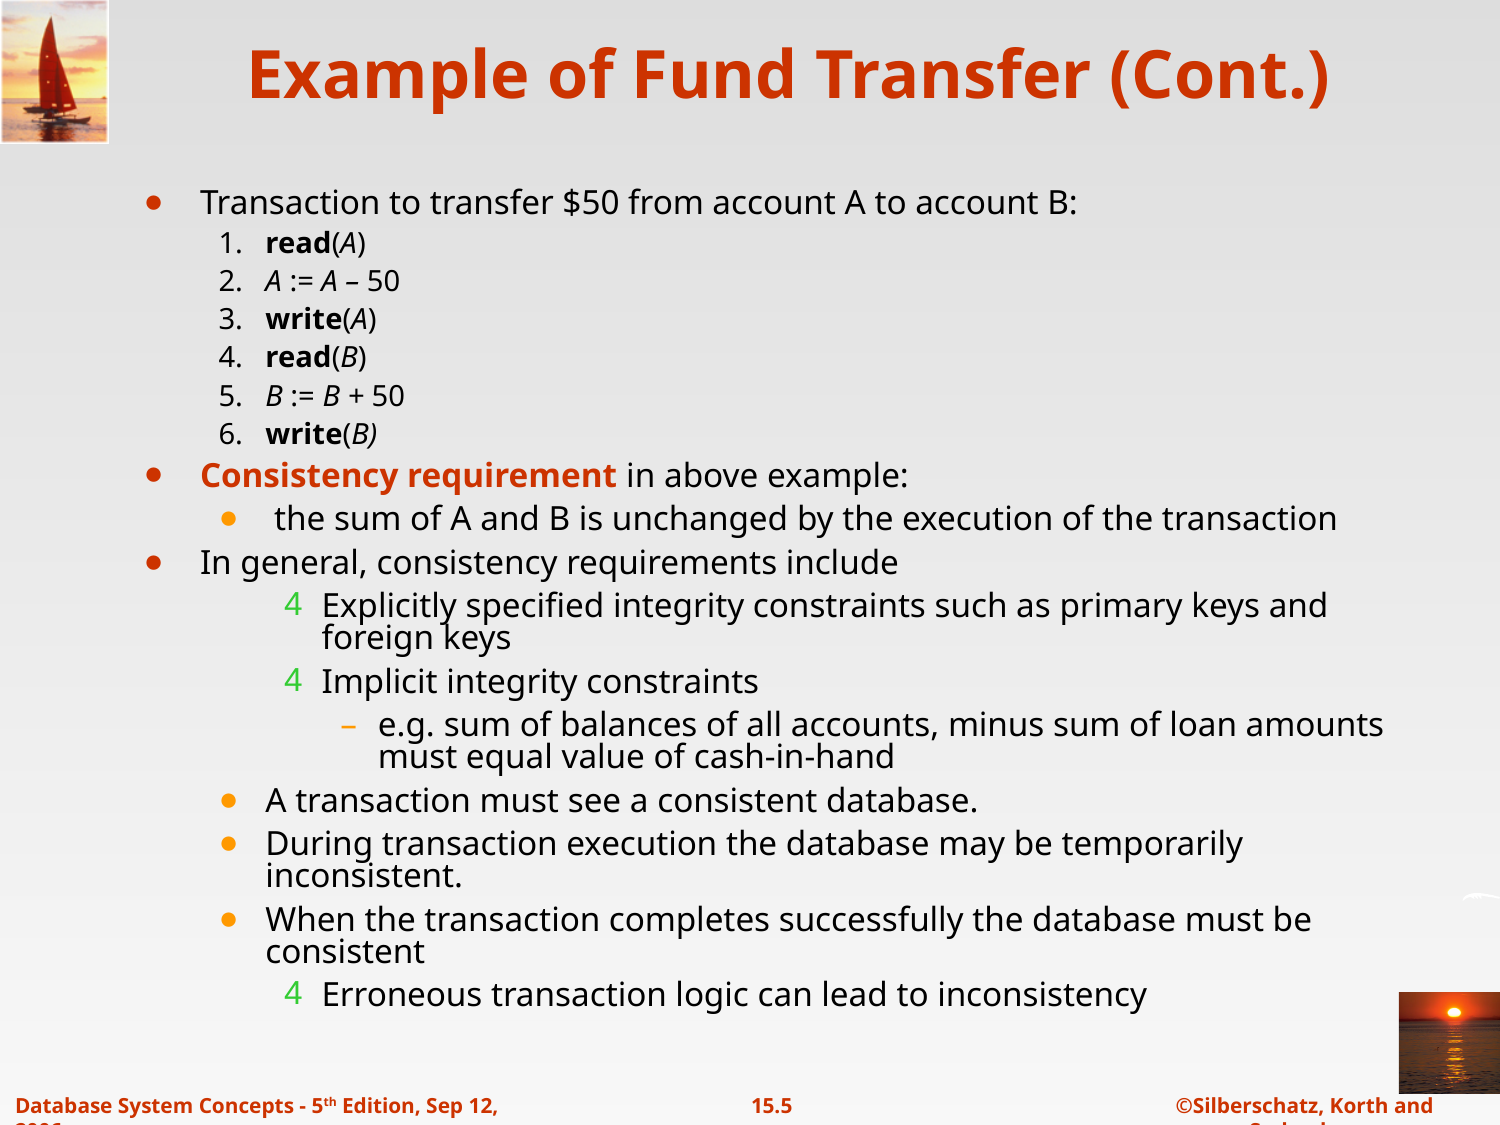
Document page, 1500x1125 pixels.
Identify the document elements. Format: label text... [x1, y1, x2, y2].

picture [0, 0, 109, 144]
list Transaction to transfer $50 from account A to account B: 1. read(A) 2. A := A – 50 3. write(A) 4. read(B) 5. B := B + 50 6. write(B) Consistency requirement in above example: the sum of A and B is unchanged by the execution of the transaction In general, consistency requirements include Explicitly specified integrity constraints such as primary keys and foreign keys Implicit integrity constraints e.g. sum of balances of all accounts, minus sum of loan amounts must equal value of cash-in-hand A transaction must see a consistent database. During transaction execution the database may be temporarily inconsistent. When the transaction completes successfully the database must be consistent Erroneous transaction logic can lead to inconsistency [128, 181, 1411, 1062]
picture [1398, 992, 1500, 1094]
title Example of Fund Transfer (Cont.) [126, 19, 1451, 120]
